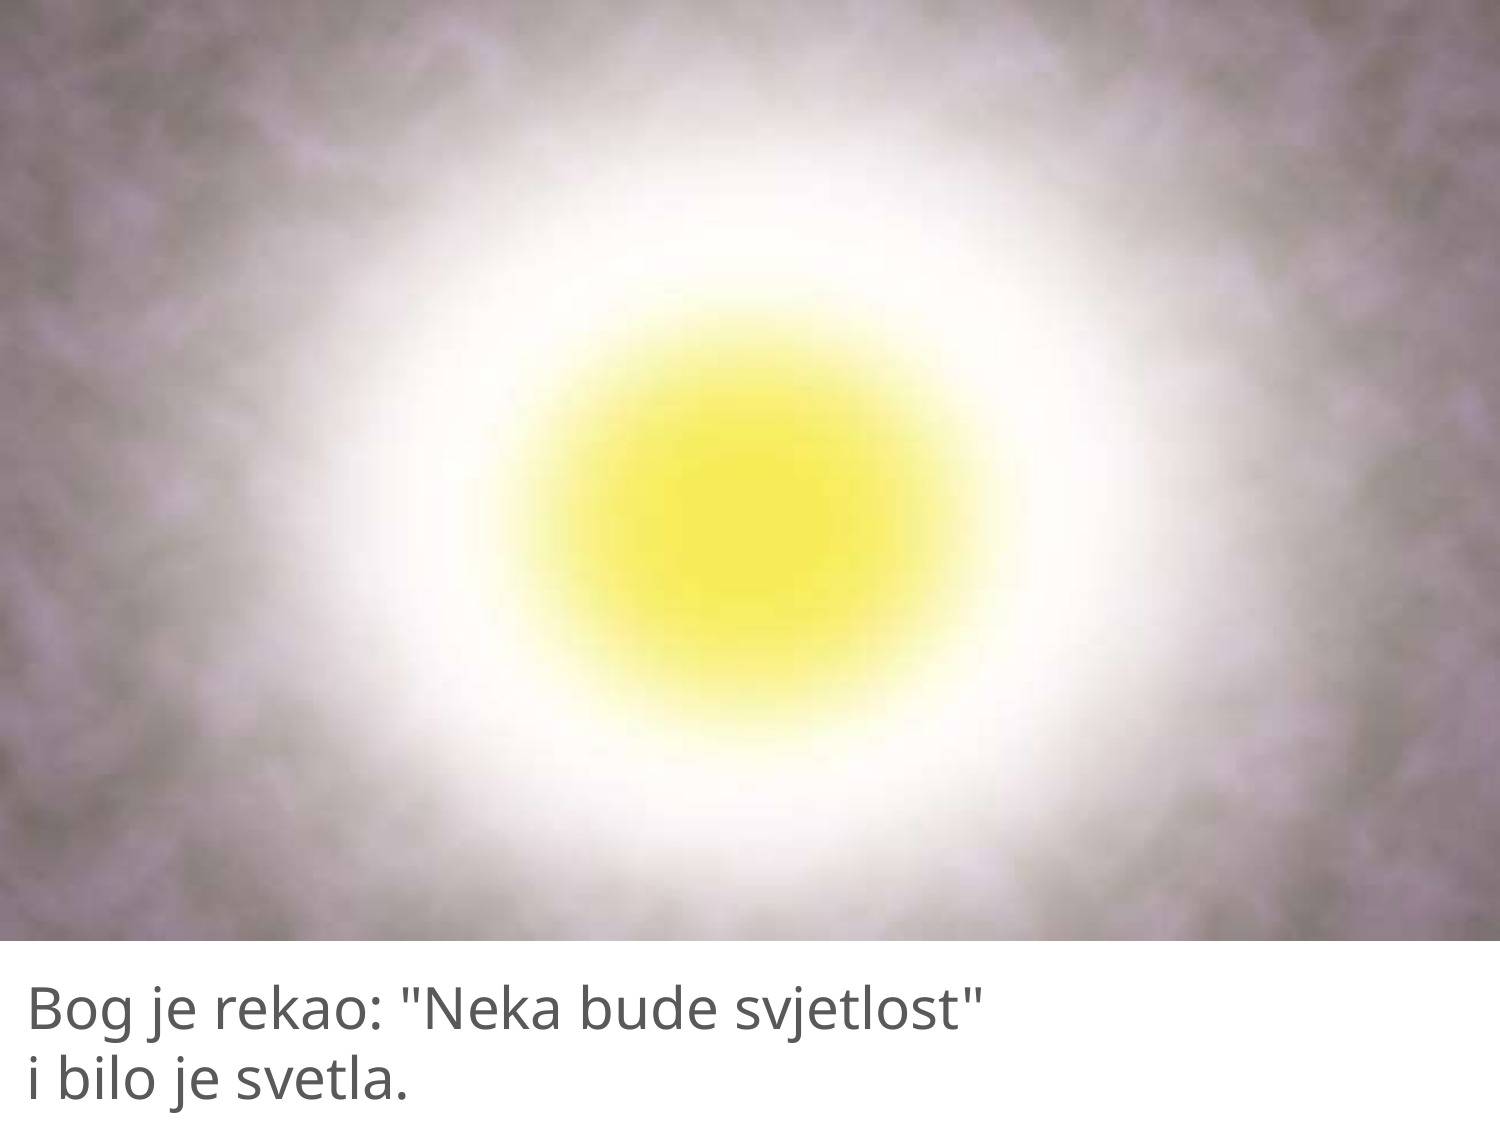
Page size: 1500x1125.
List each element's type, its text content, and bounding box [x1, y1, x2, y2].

text_box Bog je rekao: "Neka bude svjetlost" i bilo je svetla. [11, 964, 1483, 1125]
picture [0, 0, 1500, 941]
